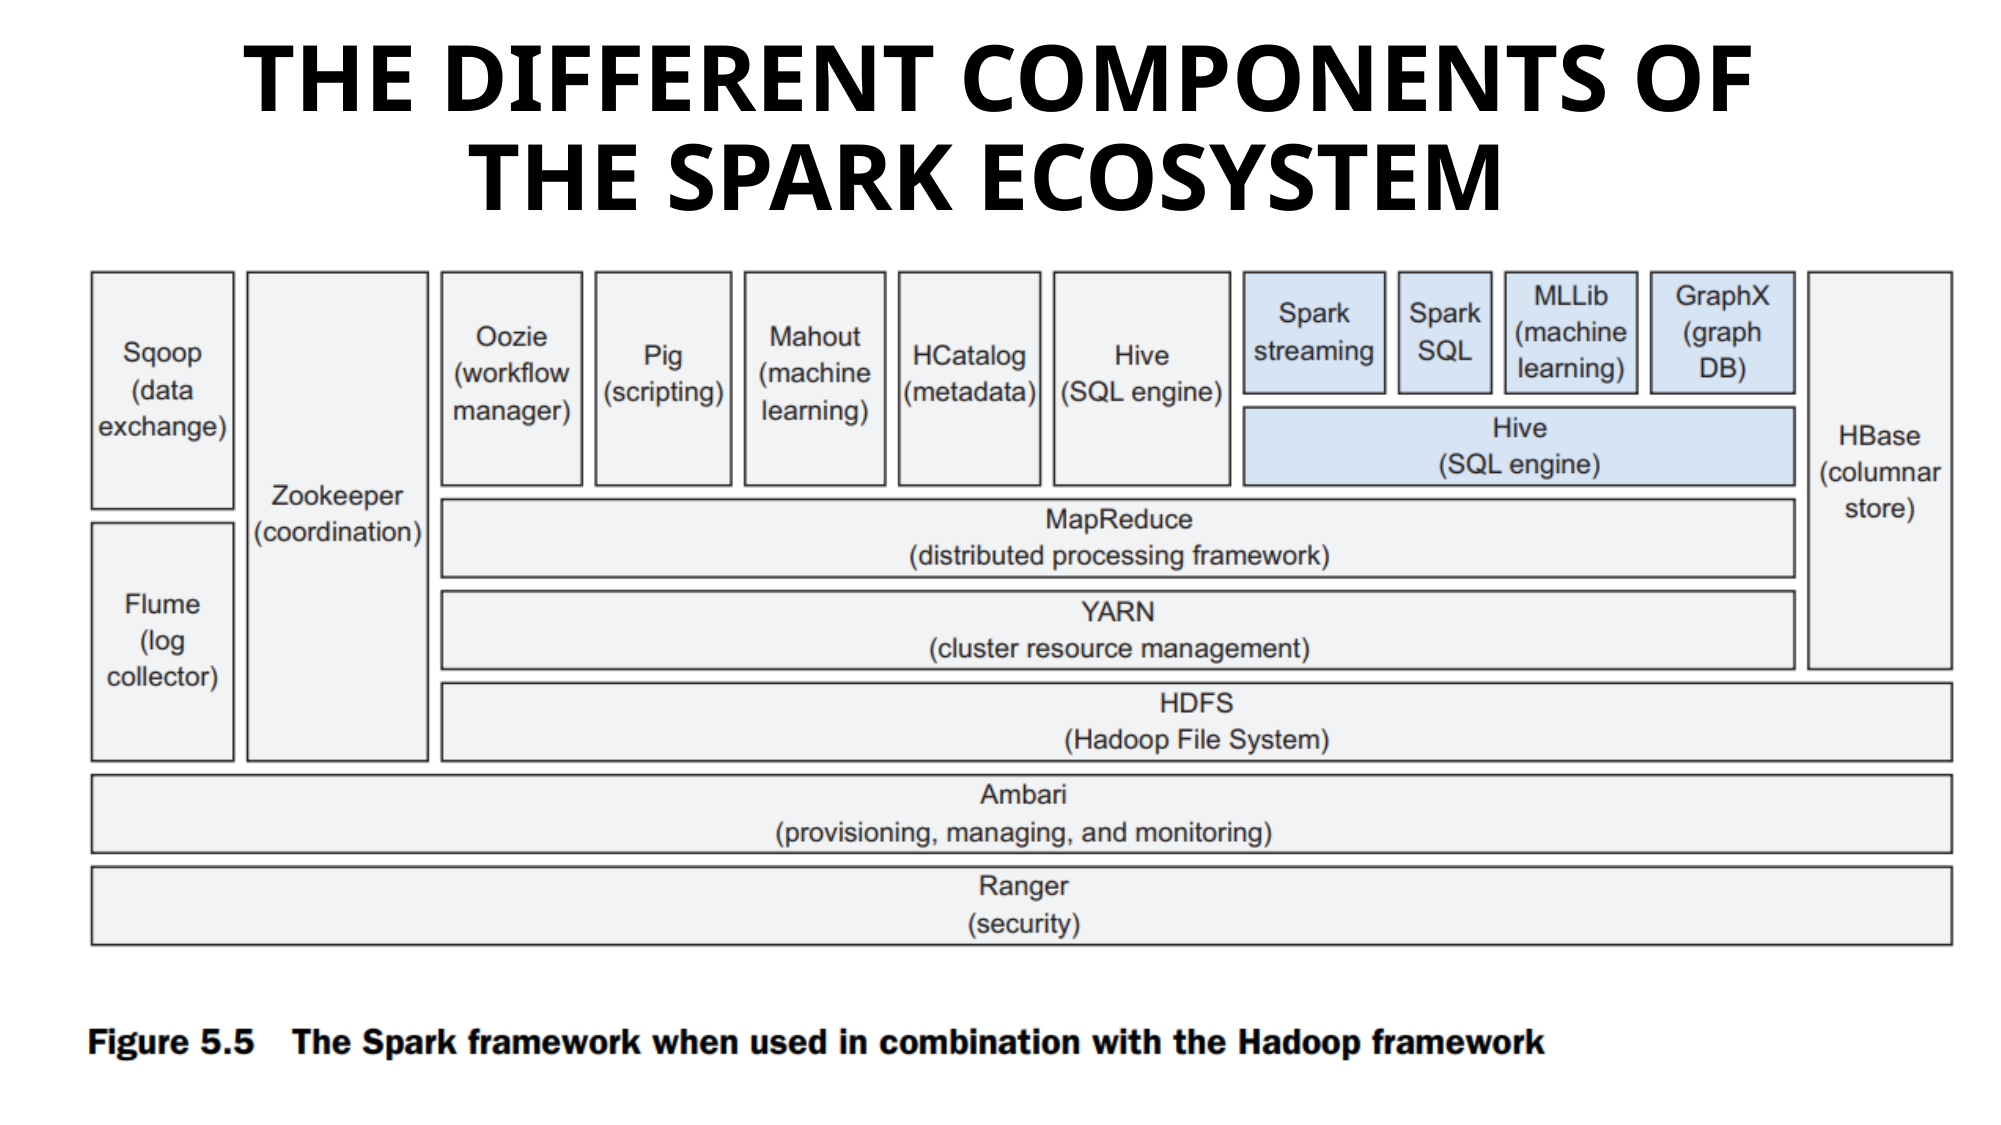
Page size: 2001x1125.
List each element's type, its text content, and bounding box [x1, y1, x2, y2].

picture [76, 253, 1966, 1103]
title THE DIFFERENT COMPONENTS OF THE SPARK ECOSYSTEM [137, 22, 1863, 240]
